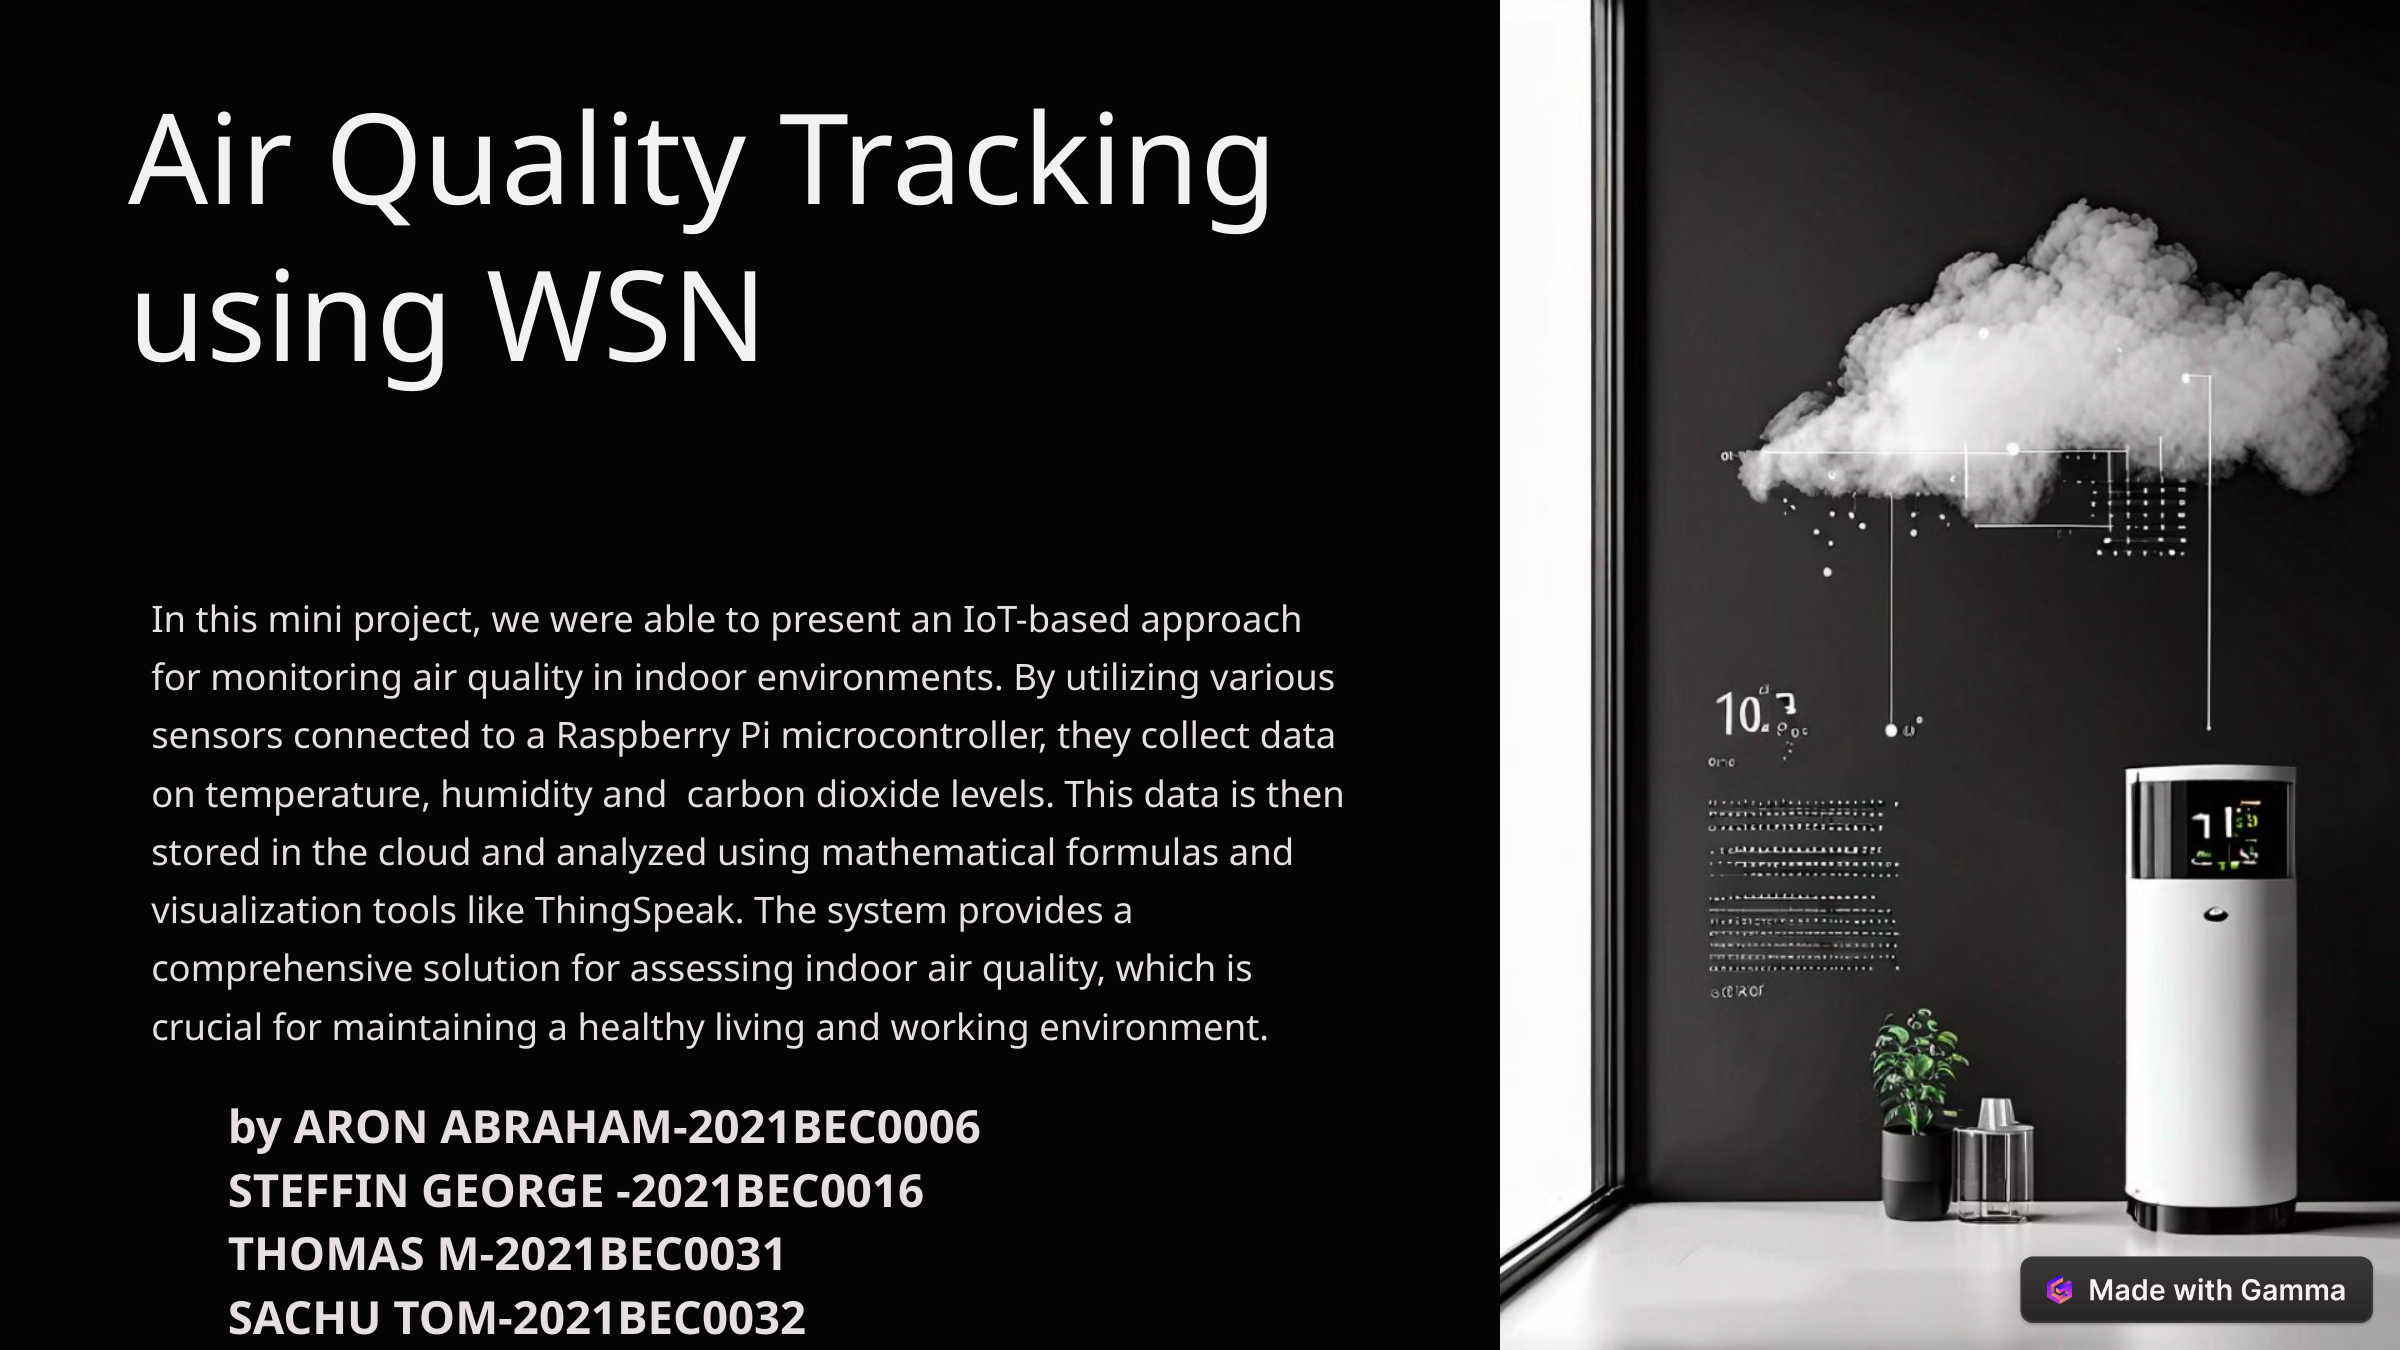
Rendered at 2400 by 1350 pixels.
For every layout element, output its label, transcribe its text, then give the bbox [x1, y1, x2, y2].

text_box In this mini project, we were able to present an IoT-based approach for monitoring air quality in indoor environments. By utilizing various sensors connected to a Raspberry Pi microcontroller, they collect data on temperature, humidity and carbon dioxide levels. This data is then stored in the cloud and analyzed using mathematical formulas and visualization tools like ThingSpeak. The system provides a comprehensive solution for assessing indoor air quality, which is crucial for maintaining a healthy living and working environment. [136, 573, 1364, 1041]
text_box [0, 0, 1499, 1350]
picture [1499, 0, 2400, 1350]
text_box by ARON ABRAHAM-2021BEC0006 STEFFIN GEORGE -2021BEC0016 THOMAS M-2021BEC0031 SACHU TOM-2021BEC0032 [213, 1081, 761, 1145]
text_box Air Quality Tracking using WSN [113, 64, 1364, 520]
